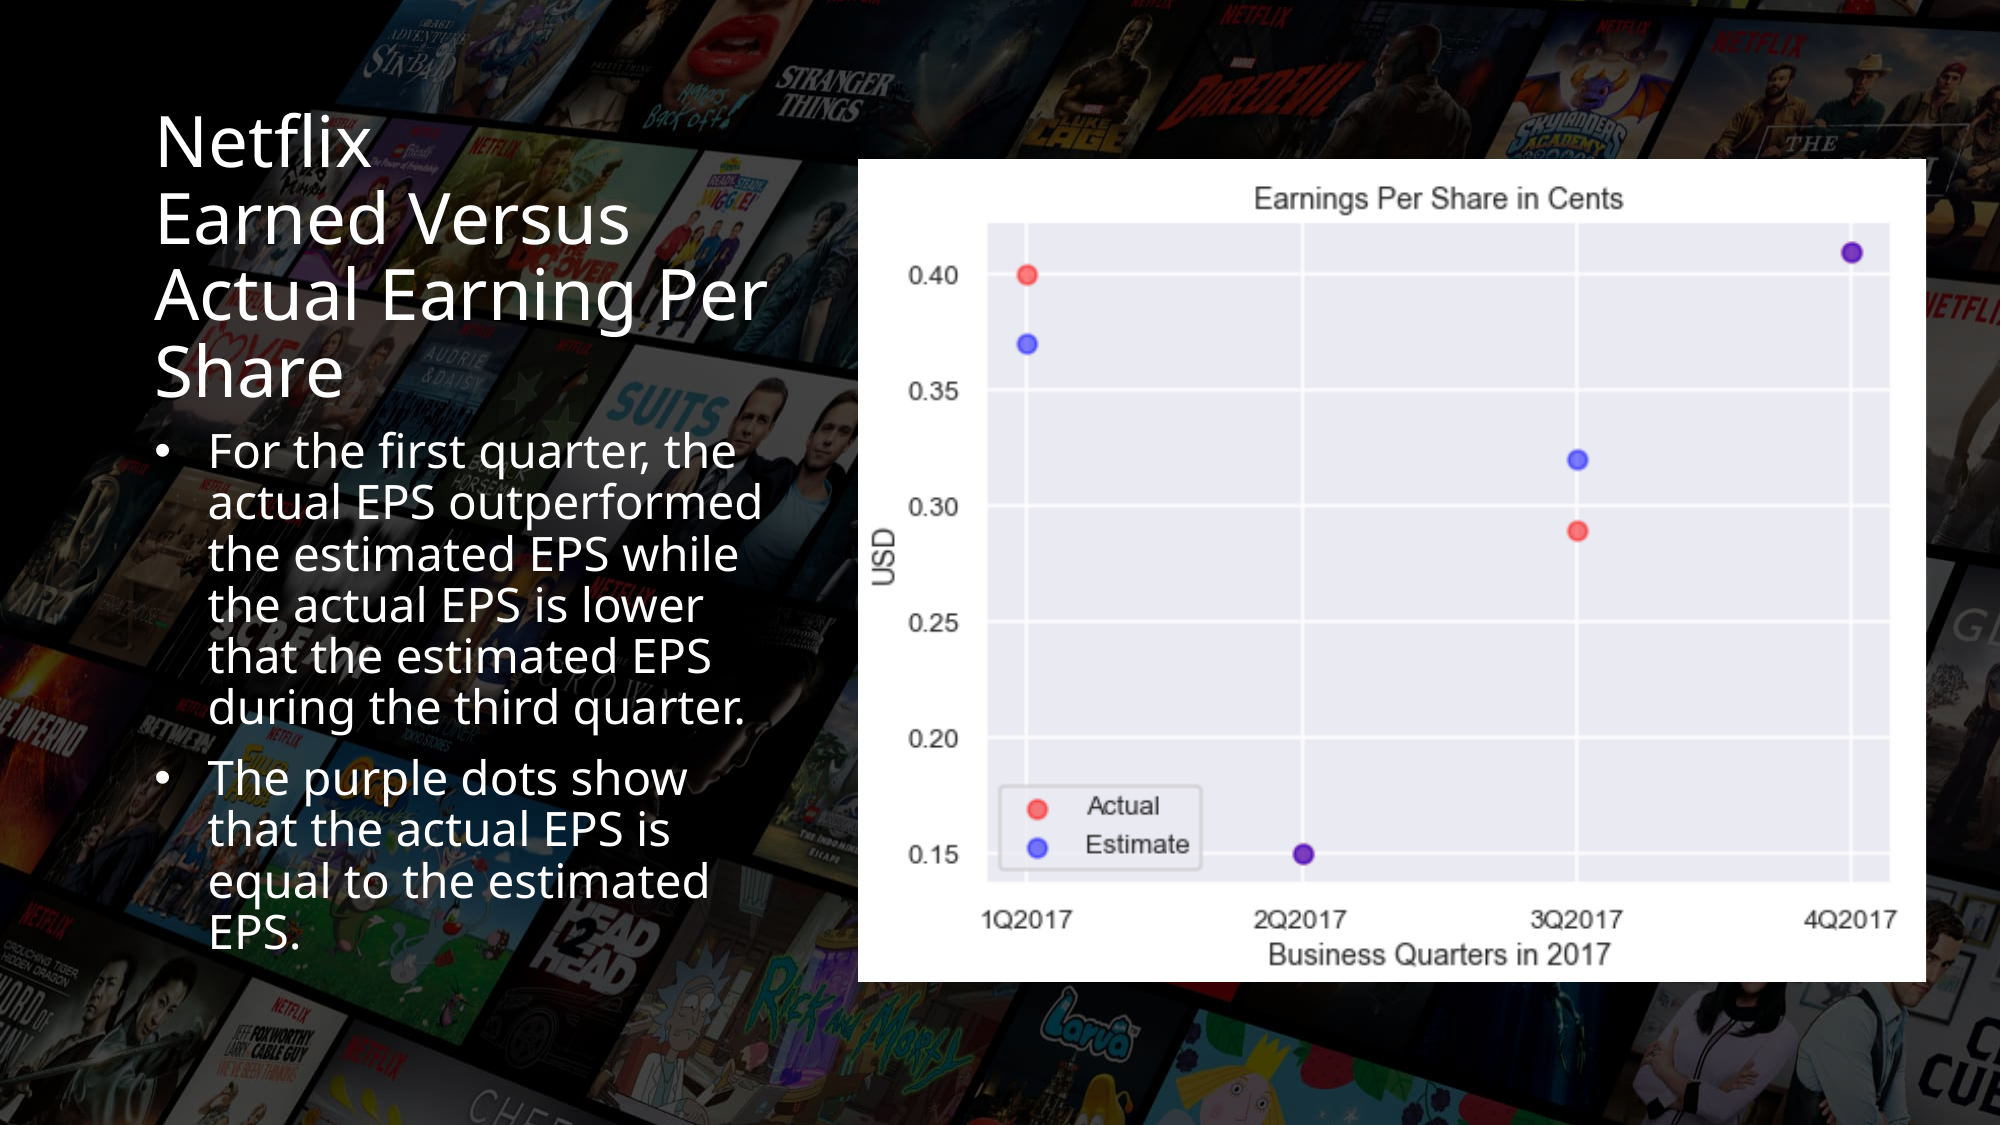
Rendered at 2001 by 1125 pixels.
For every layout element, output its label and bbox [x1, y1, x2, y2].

picture [0, 0, 2000, 1125]
list [858, 159, 1927, 982]
